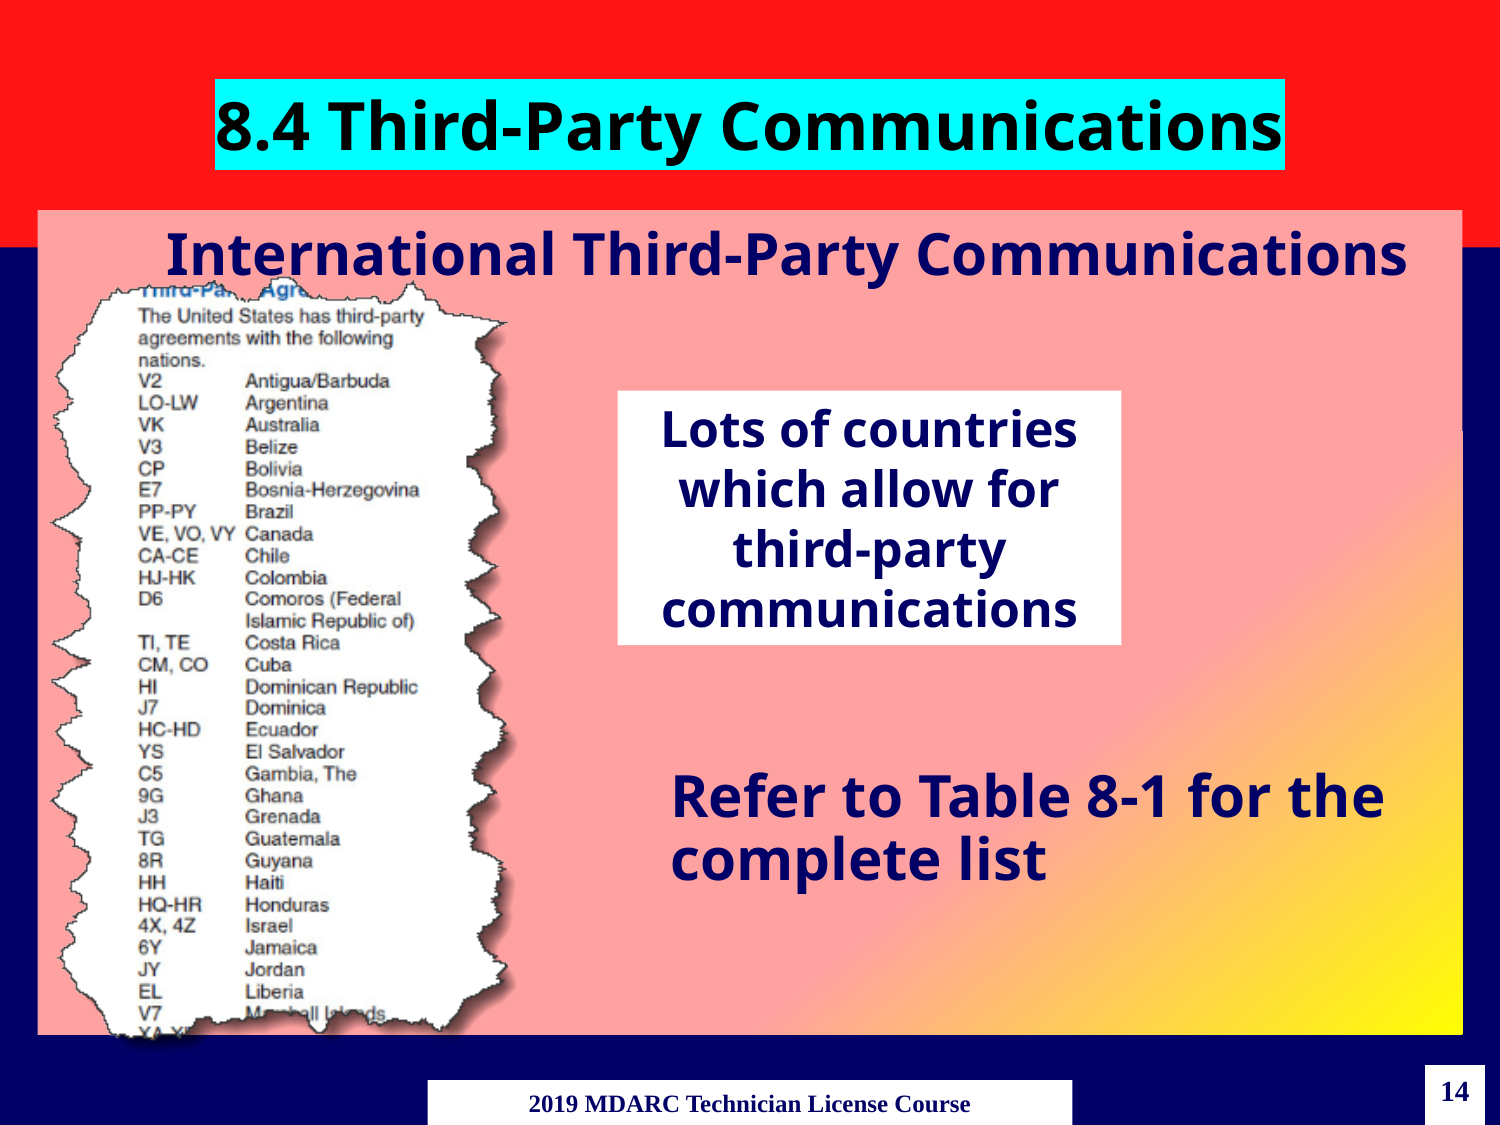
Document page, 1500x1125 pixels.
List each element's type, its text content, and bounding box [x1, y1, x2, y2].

slide_number 14 [1425, 1065, 1485, 1125]
title 8.4 Third-Party Communications [0, 0, 1500, 248]
picture [40, 261, 546, 1081]
text_box Refer to Table 8-1 for the complete list [580, 759, 1425, 901]
text_box Lots of countries which allow for third-party communications [617, 390, 1122, 646]
footer 2019 MDARC Technician License Course [427, 1080, 1073, 1125]
list International Third-Party Communications [37, 210, 1463, 1035]
